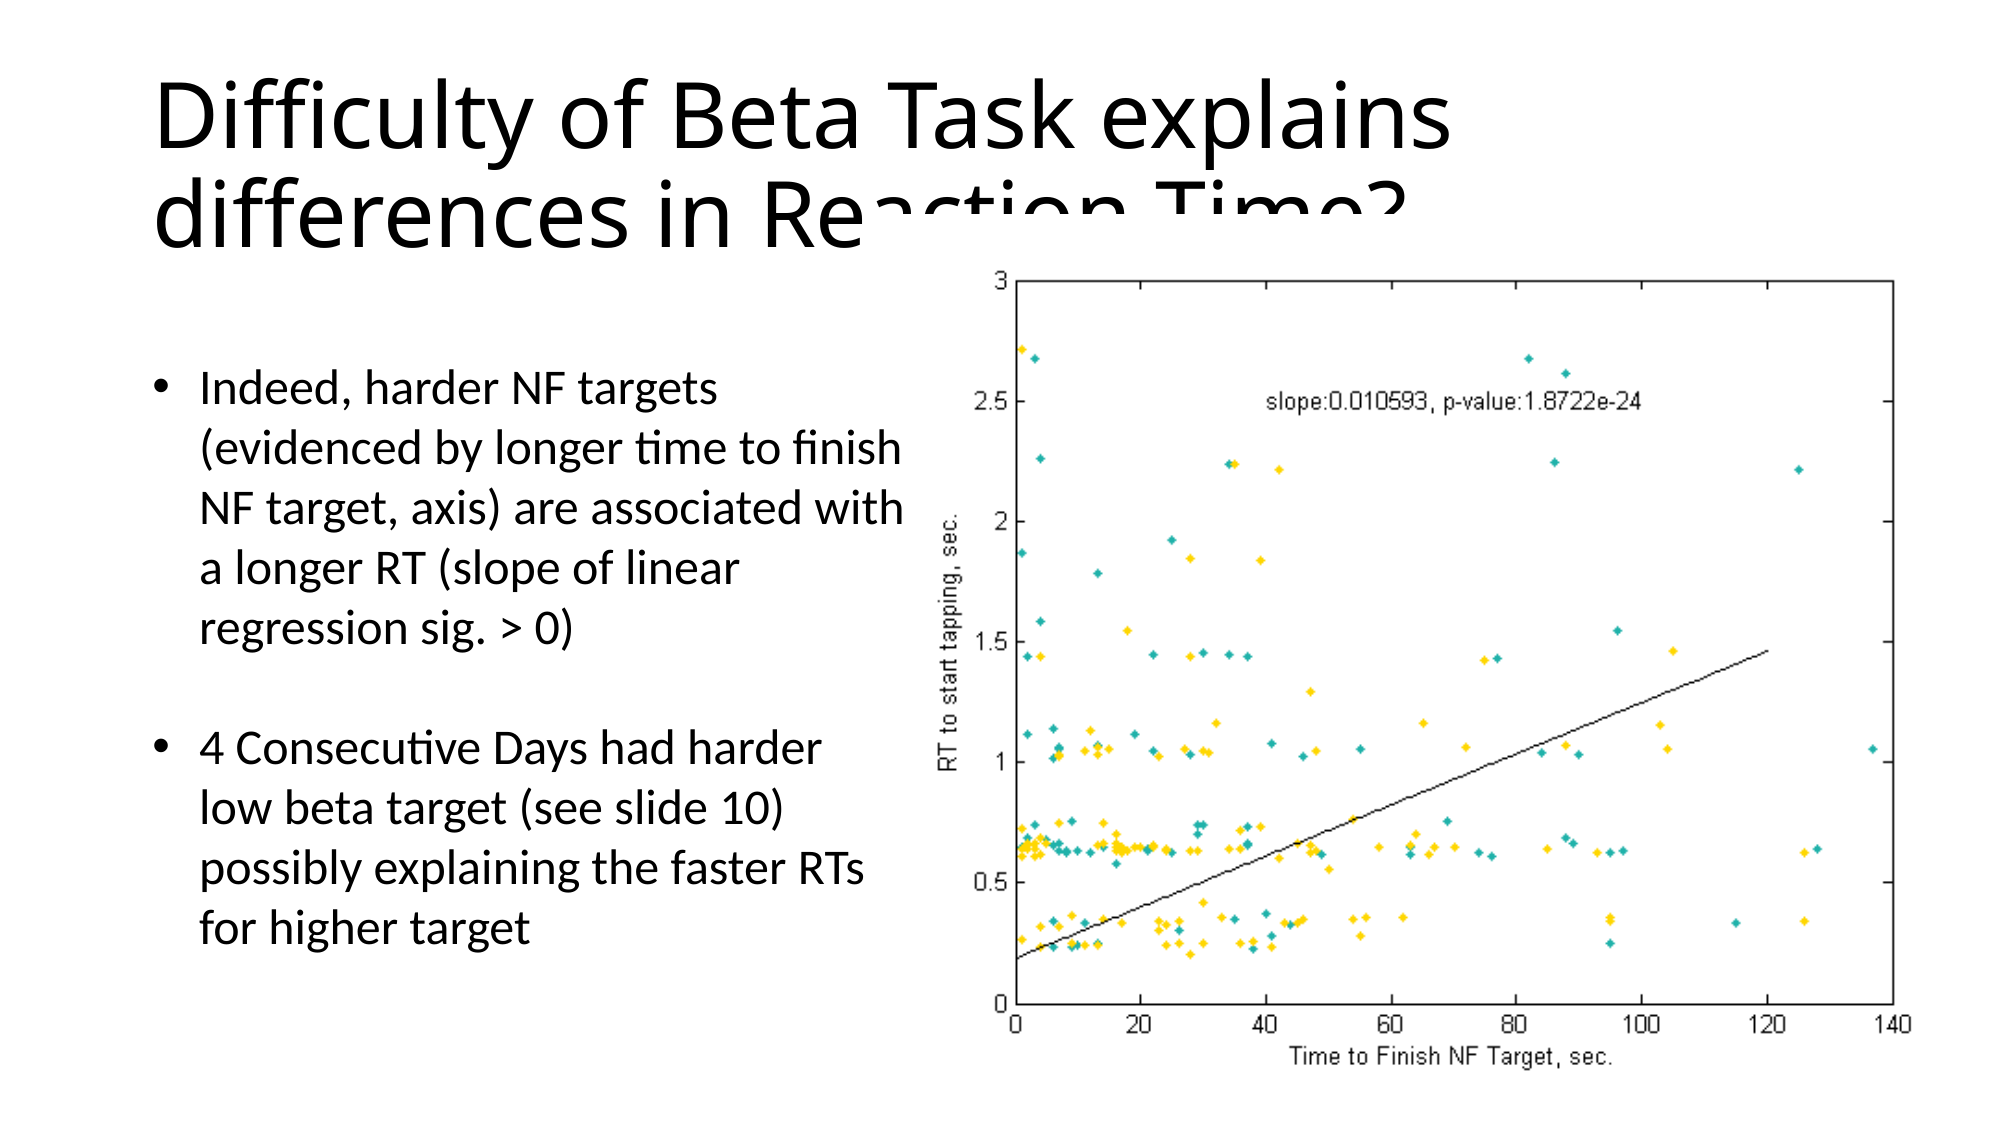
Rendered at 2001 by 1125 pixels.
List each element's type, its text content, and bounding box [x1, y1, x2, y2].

picture [868, 214, 2000, 1102]
text_box Indeed, harder NF targets (evidenced by longer time to finish NF target, axis) are associated with a longer RT (slope of linear regression sig. > 0) 4 Consecutive Days had harder low beta target (see slide 10) possibly explaining the faster RTs for higher target [137, 347, 868, 963]
title Difficulty of Beta Task explains differences in Reaction Time? [137, 59, 1863, 278]
